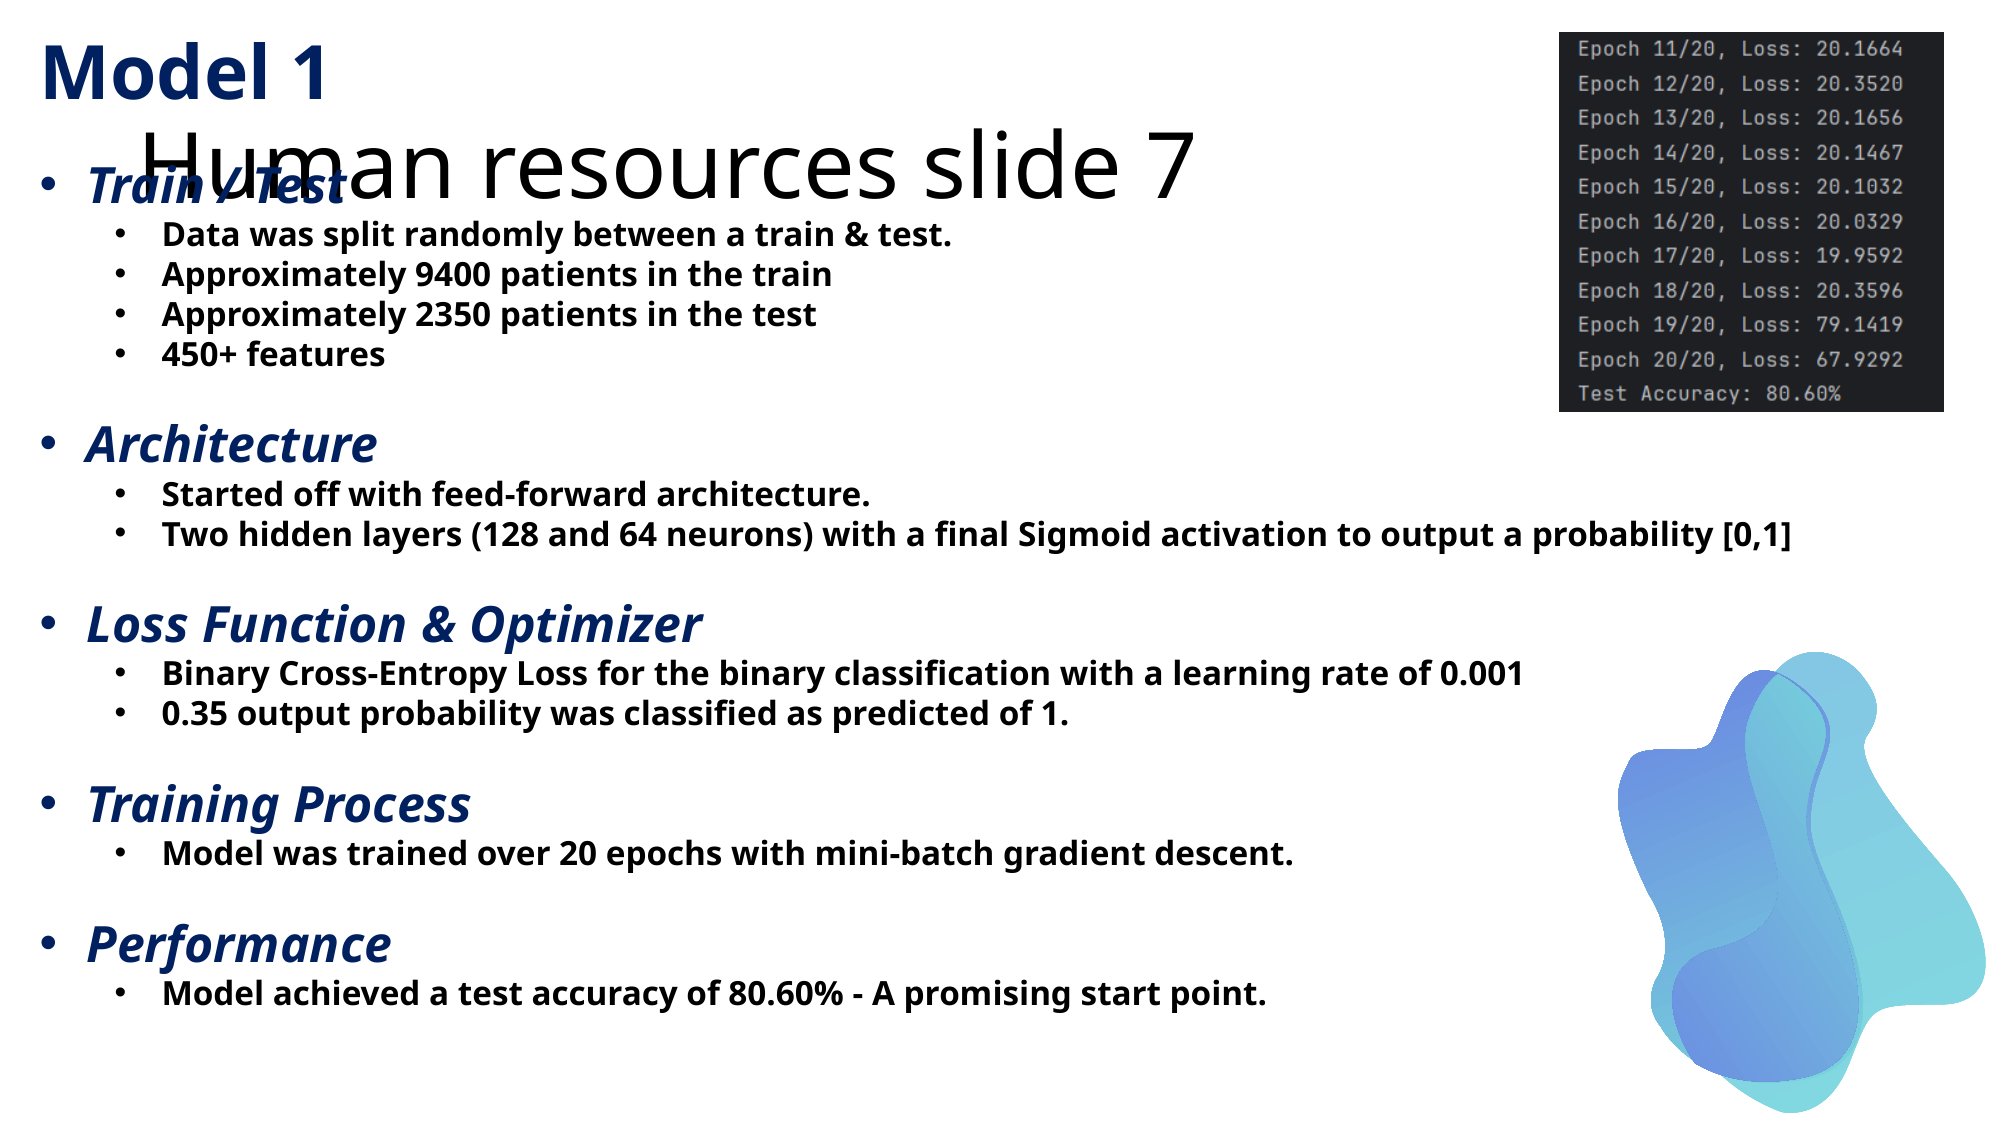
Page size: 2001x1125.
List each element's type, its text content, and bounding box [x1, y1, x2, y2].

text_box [1560, 694, 2000, 1091]
title Human resources slide 7 [664, 59, 1559, 153]
text_box Model 1 [39, 31, 664, 153]
text_box Train / Test Data was split randomly between a train & test. Approximately 9400 patients in the train Approximately 2350 patients in the test 450+ features Architecture Started off with feed-forward architecture. Two hidden layers (128 and 64 neurons) with a final Sigmoid activation to output a probability [0,1] Loss Function & Optimizer Binary Cross-Entropy Loss for the binary classification with a learning rate of 0.001 0.35 output probability was classified as predicted of 1. Training Process Model was trained over 20 epochs with mini-batch gradient descent. Performance Model achieved a test accuracy of 80.60% - A promising start point. [39, 153, 1809, 1083]
picture [1559, 32, 1944, 412]
